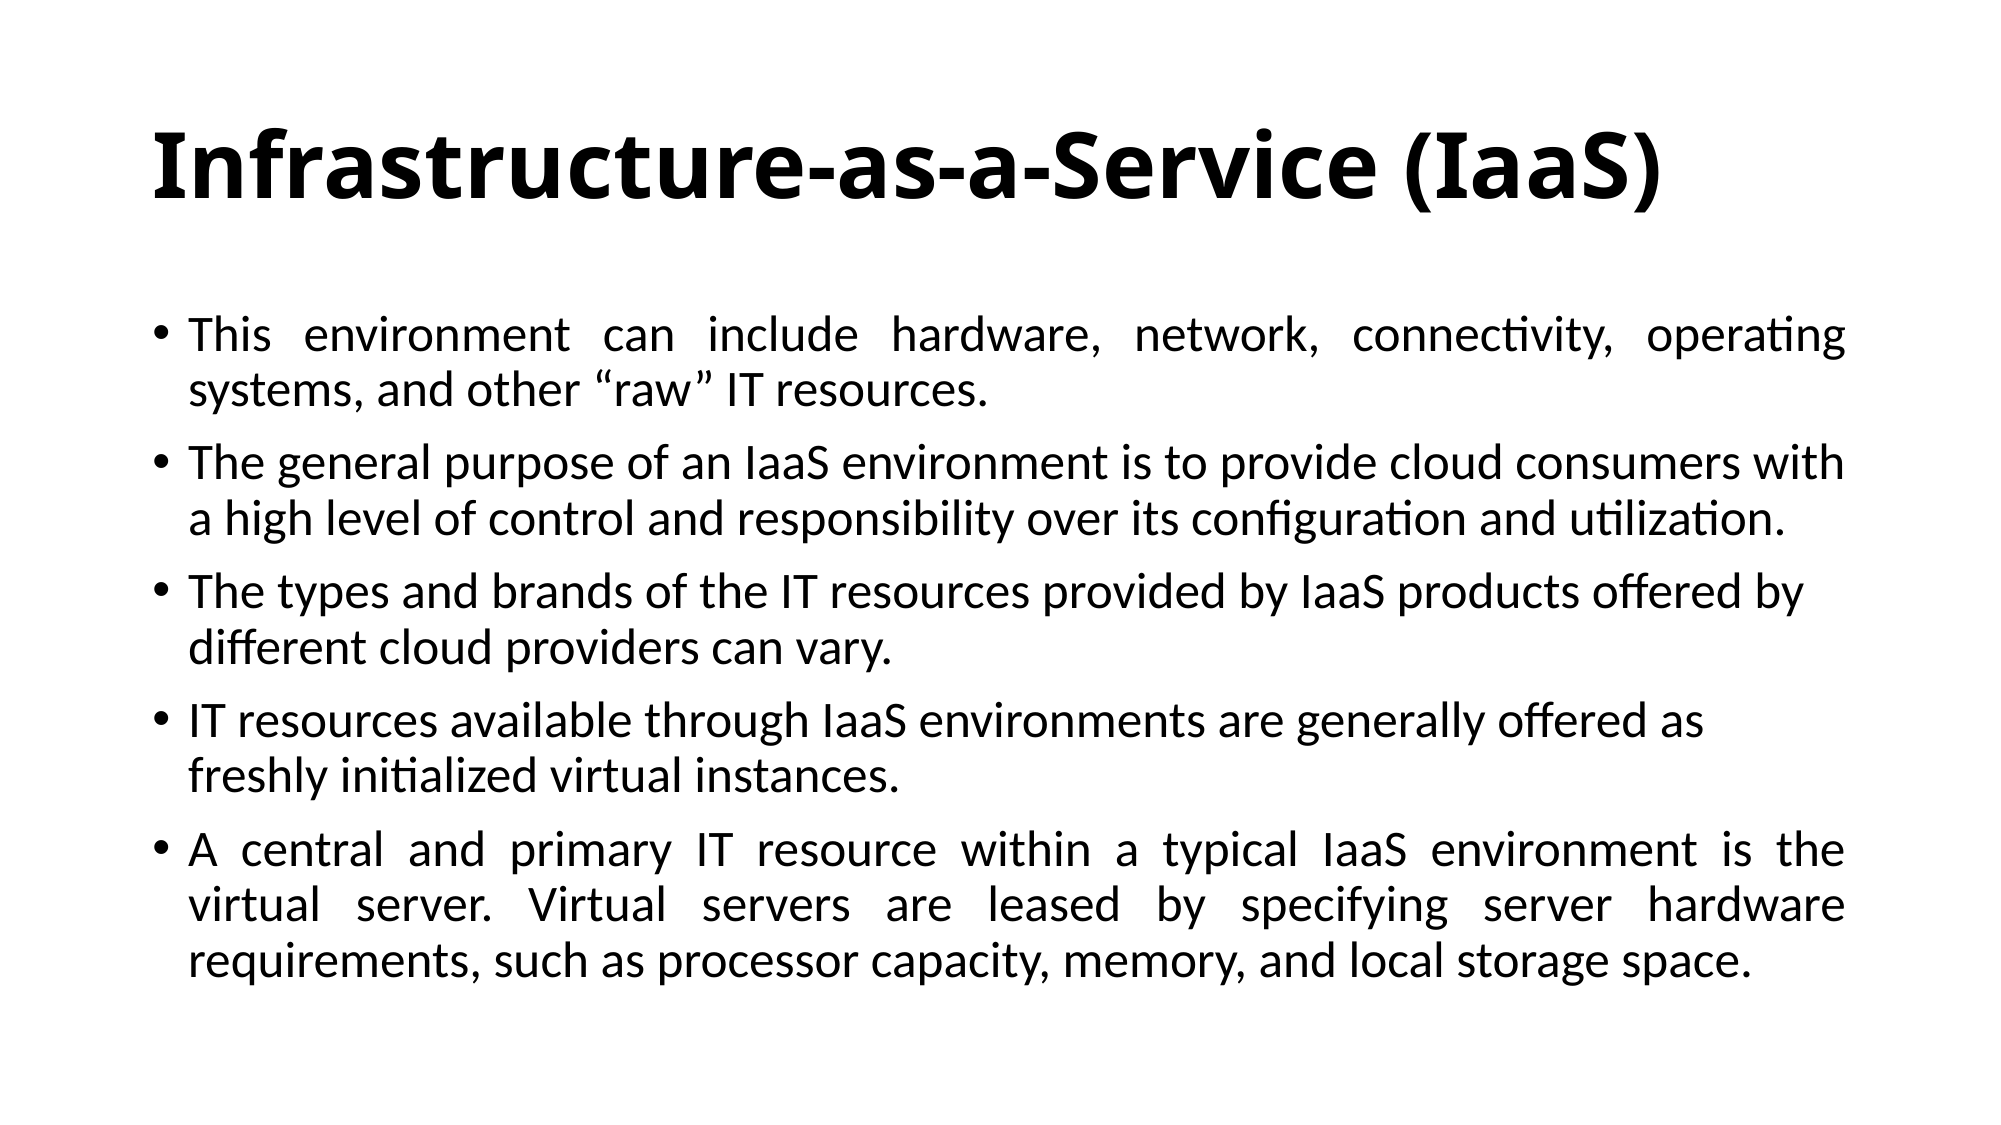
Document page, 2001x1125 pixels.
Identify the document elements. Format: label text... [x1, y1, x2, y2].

list This environment can include hardware, network, connectivity, operating systems, and other “raw” IT resources. The general purpose of an IaaS environment is to provide cloud consumers with a high level of control and responsibility over its configuration and utilization. The types and brands of the IT resources provided by IaaS products offered by different cloud providers can vary. IT resources available through IaaS environments are generally offered as freshly initialized virtual instances. A central and primary IT resource within a typical IaaS environment is the virtual server. Virtual servers are leased by specifying server hardware requirements, such as processor capacity, memory, and local storage space. [137, 299, 1863, 1014]
title Infrastructure-as-a-Service (IaaS) [137, 59, 1863, 278]
